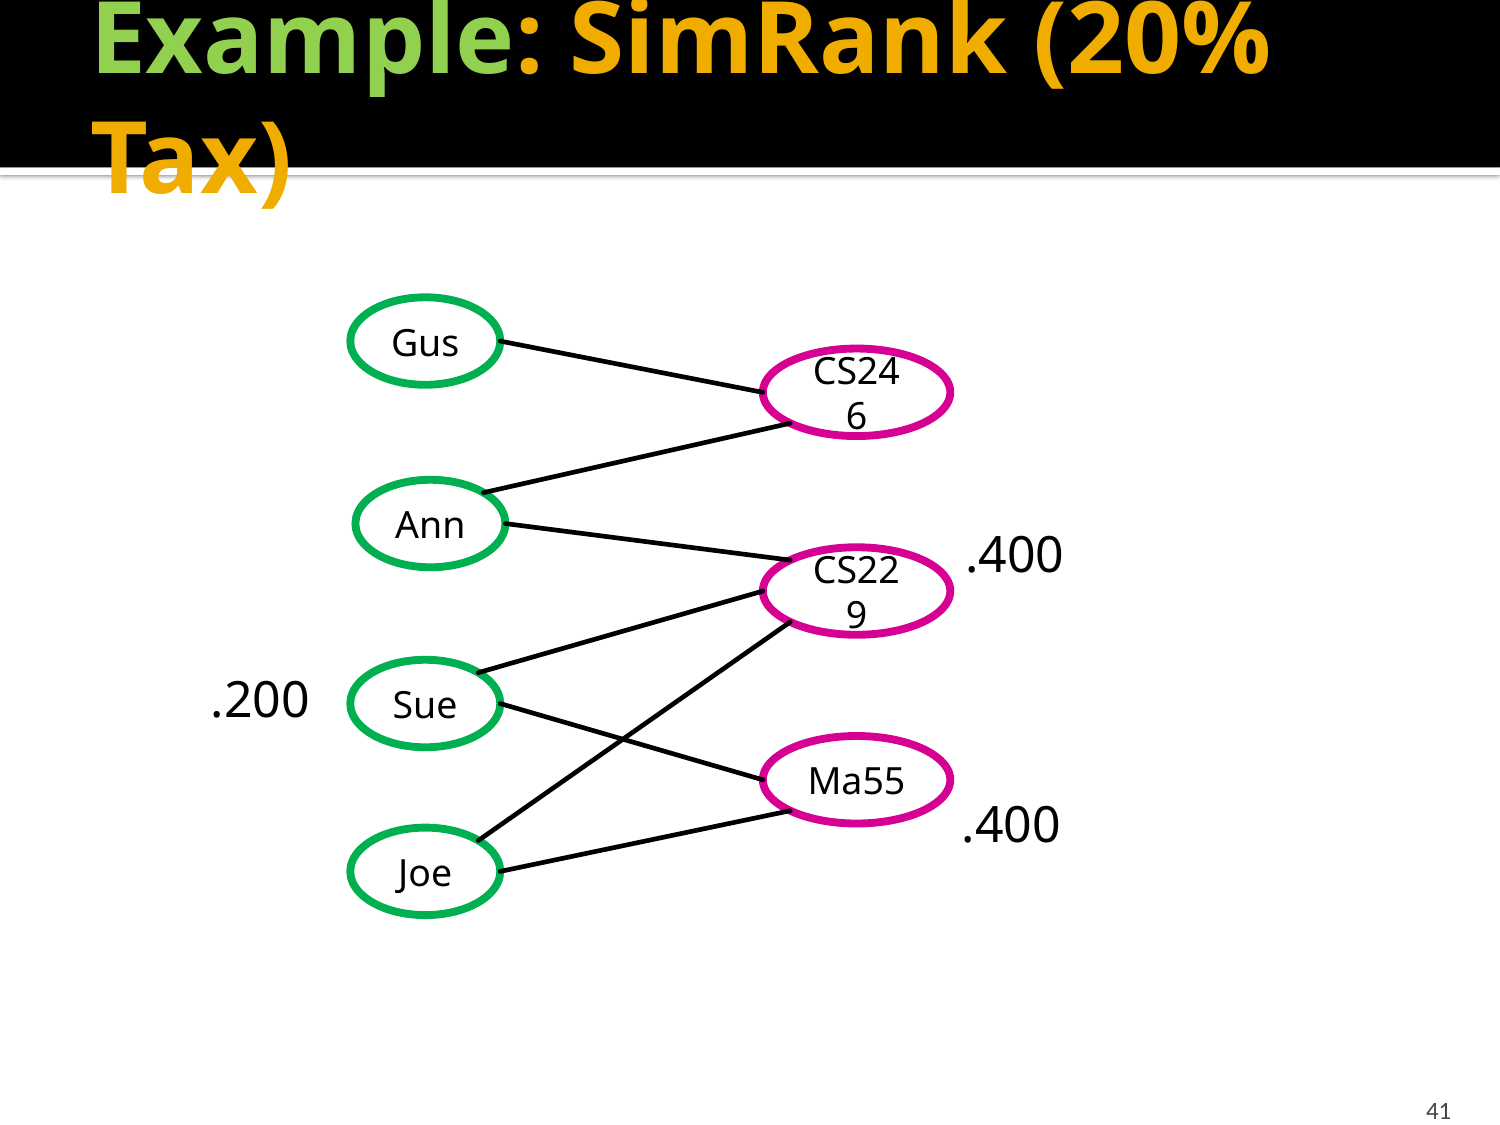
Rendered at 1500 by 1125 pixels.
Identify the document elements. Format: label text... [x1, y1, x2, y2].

text_box .400 [955, 515, 1079, 591]
text_box .200 [196, 659, 325, 735]
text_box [350, 297, 951, 916]
slide_number 41 [1345, 1080, 1467, 1125]
text_box .400 [955, 785, 1076, 861]
title Example: SimRank (20% Tax) [75, 24, 1500, 163]
